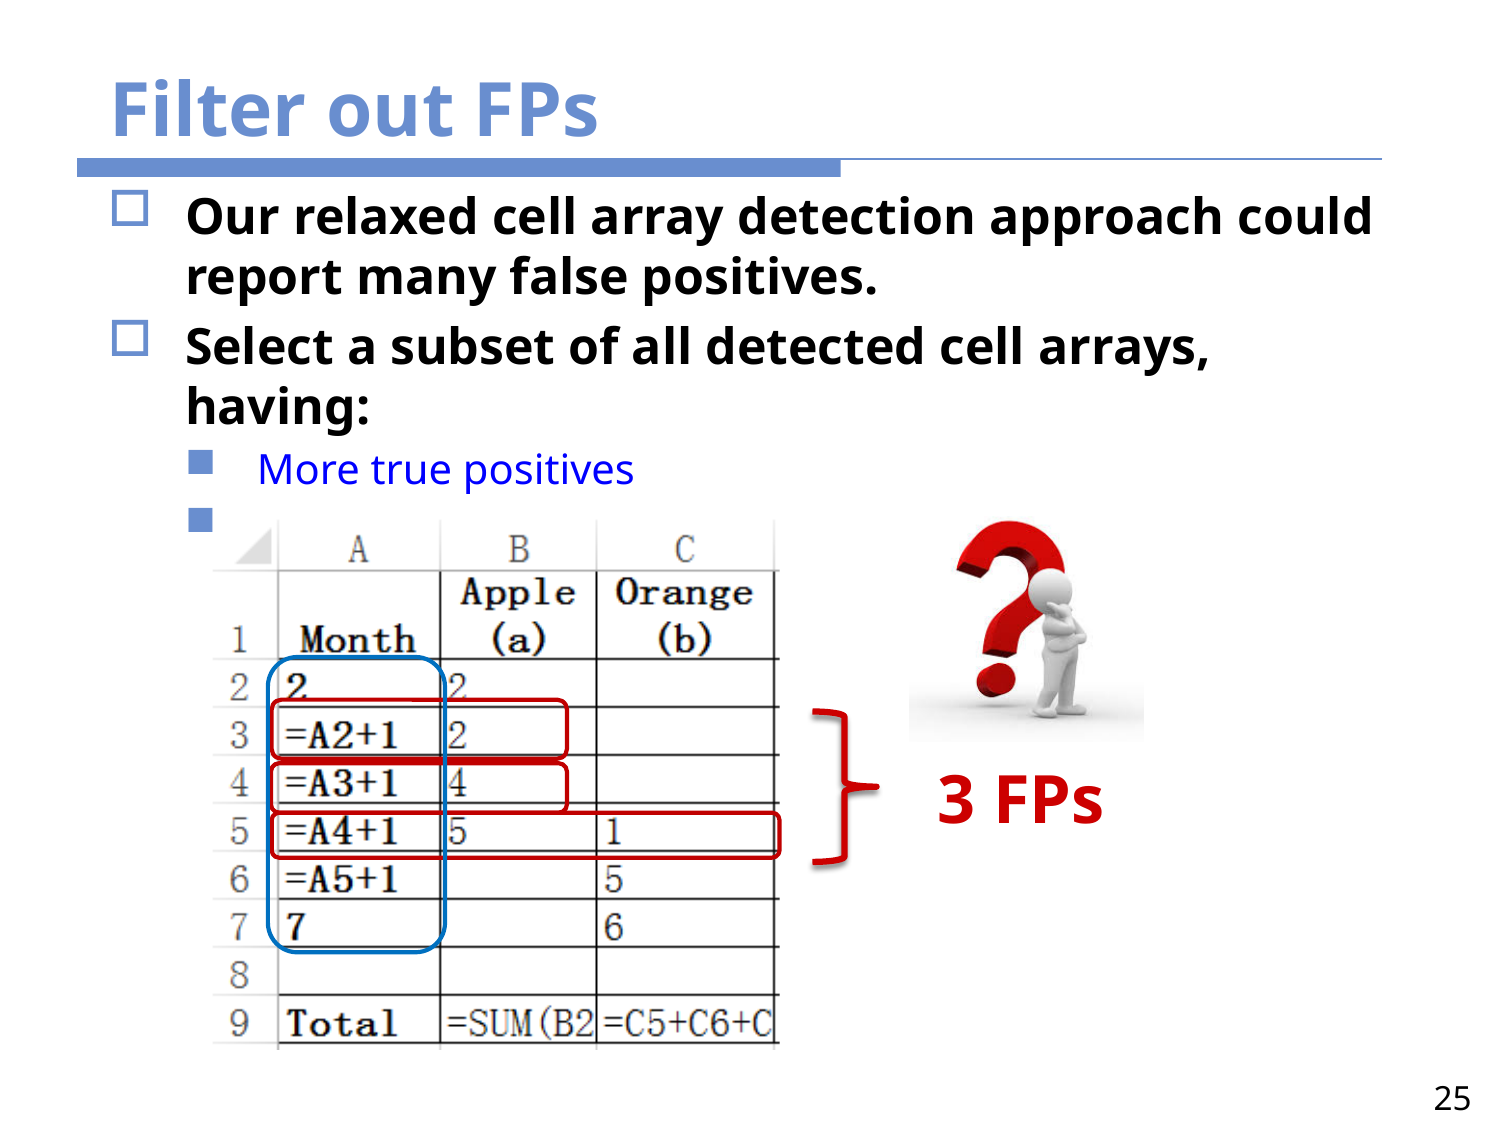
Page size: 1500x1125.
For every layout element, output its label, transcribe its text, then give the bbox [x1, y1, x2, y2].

slide_number 25 [1405, 1070, 1500, 1123]
list Our relaxed cell array detection approach could report many false positives. Select a subset of all detected cell arrays, having: More true positives Less false positives [92, 176, 1406, 496]
title Filter out FPs [94, 50, 1407, 159]
text_box 3 FPs [923, 751, 1120, 845]
text_box [812, 708, 880, 866]
picture [909, 507, 1144, 743]
picture [212, 502, 781, 1051]
